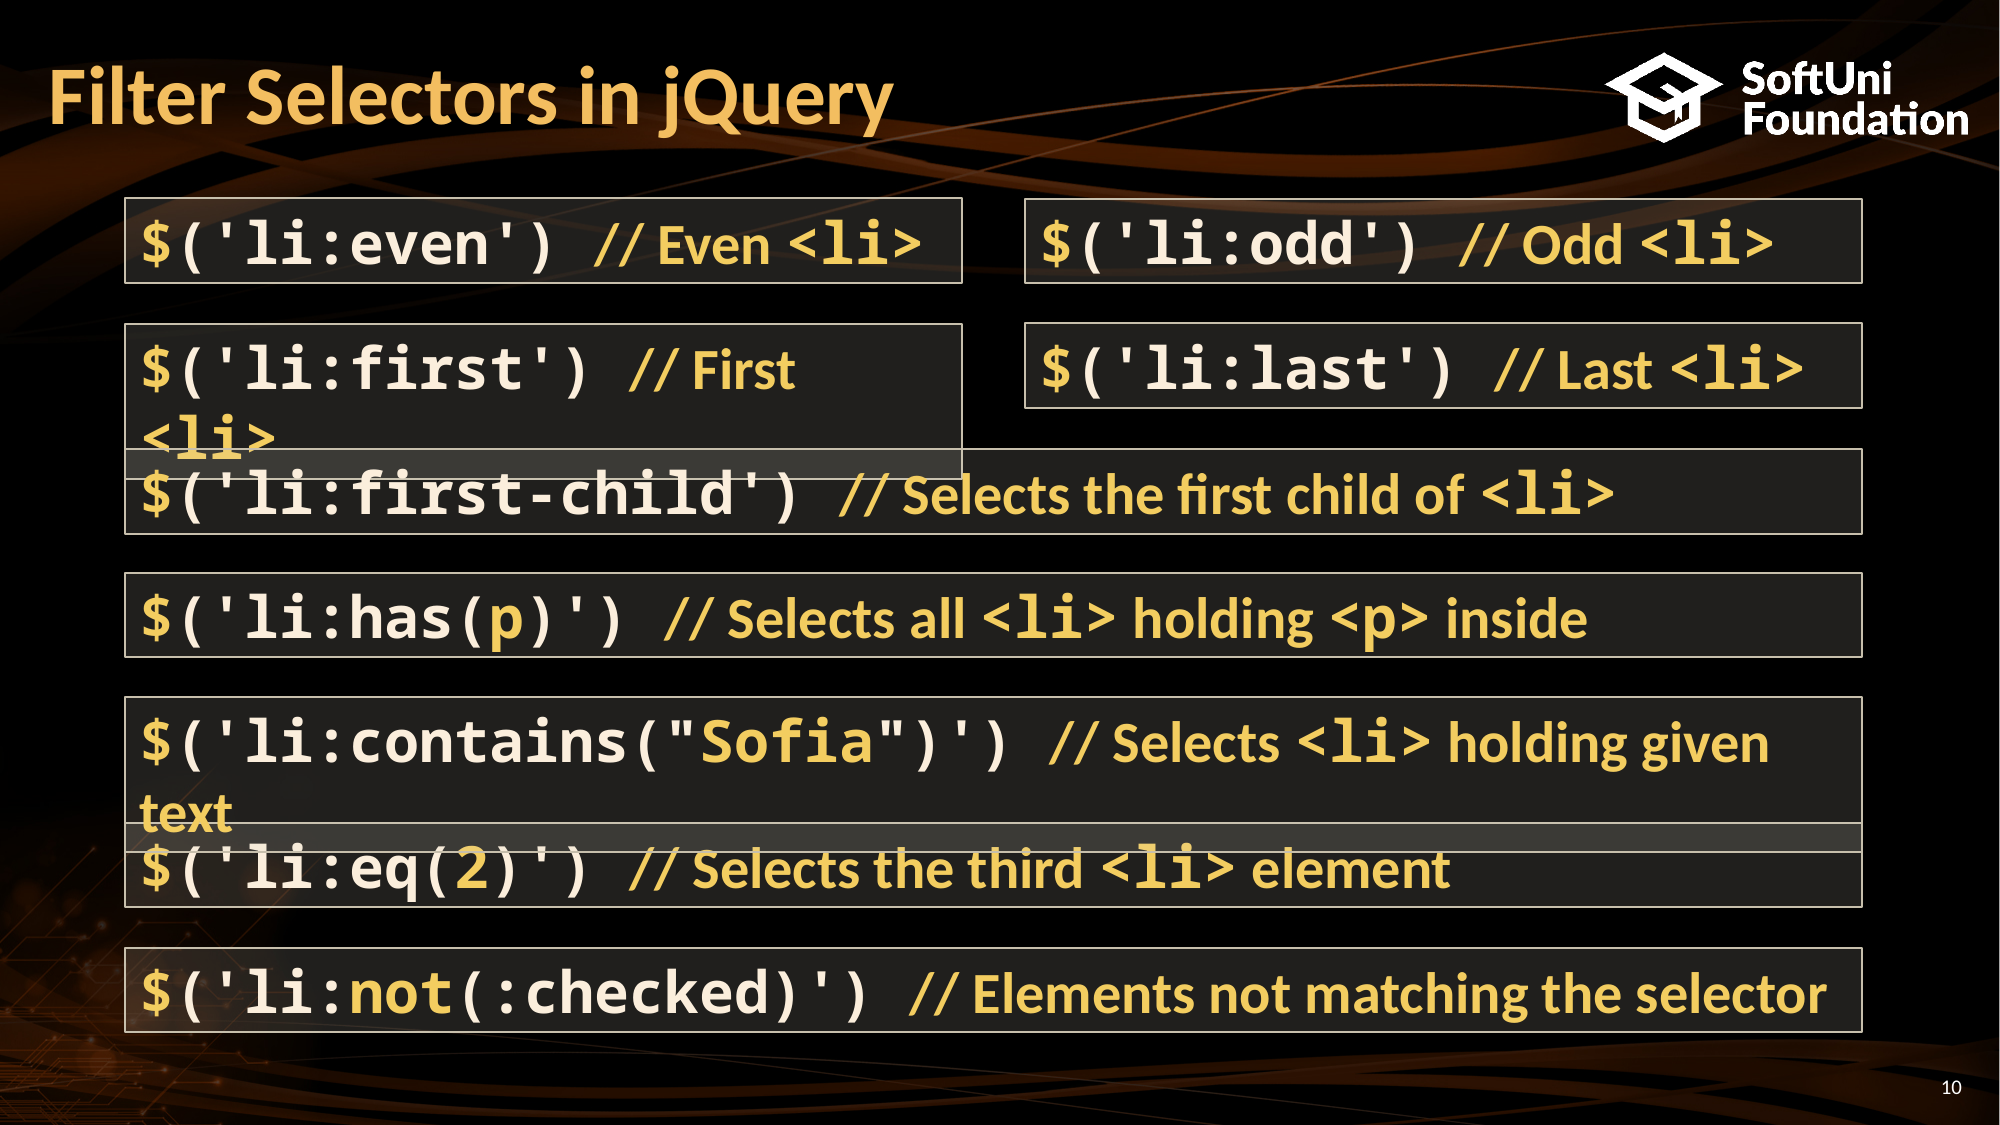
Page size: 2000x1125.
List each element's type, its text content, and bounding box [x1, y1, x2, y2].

text_box $('li:eq(2)') // Selects the third <li> element [124, 852, 1863, 908]
text_box $('li:contains("Sofia")') // Selects <li> holding given text [124, 696, 1863, 852]
text_box $('li:has(p)') // Selects all <li> holding <p> inside [124, 572, 1863, 658]
text_box $('li:not(:checked)') // Elements not matching the selector [124, 947, 1863, 1033]
slide_number 10 [1897, 1070, 1968, 1103]
text_box $('li:first-child') // Selects the first child of <li> [124, 449, 1863, 534]
picture [0, 0, 2000, 1125]
title Filter Selectors in jQuery [30, 6, 1602, 189]
text_box $('li:odd') // Odd <li> [1024, 198, 1863, 284]
text_box $('li:first') // First <li> [124, 324, 963, 449]
text_box $('li:even') // Even <li> [124, 198, 963, 284]
text_box $('li:last') // Last <li> [1024, 323, 1863, 409]
